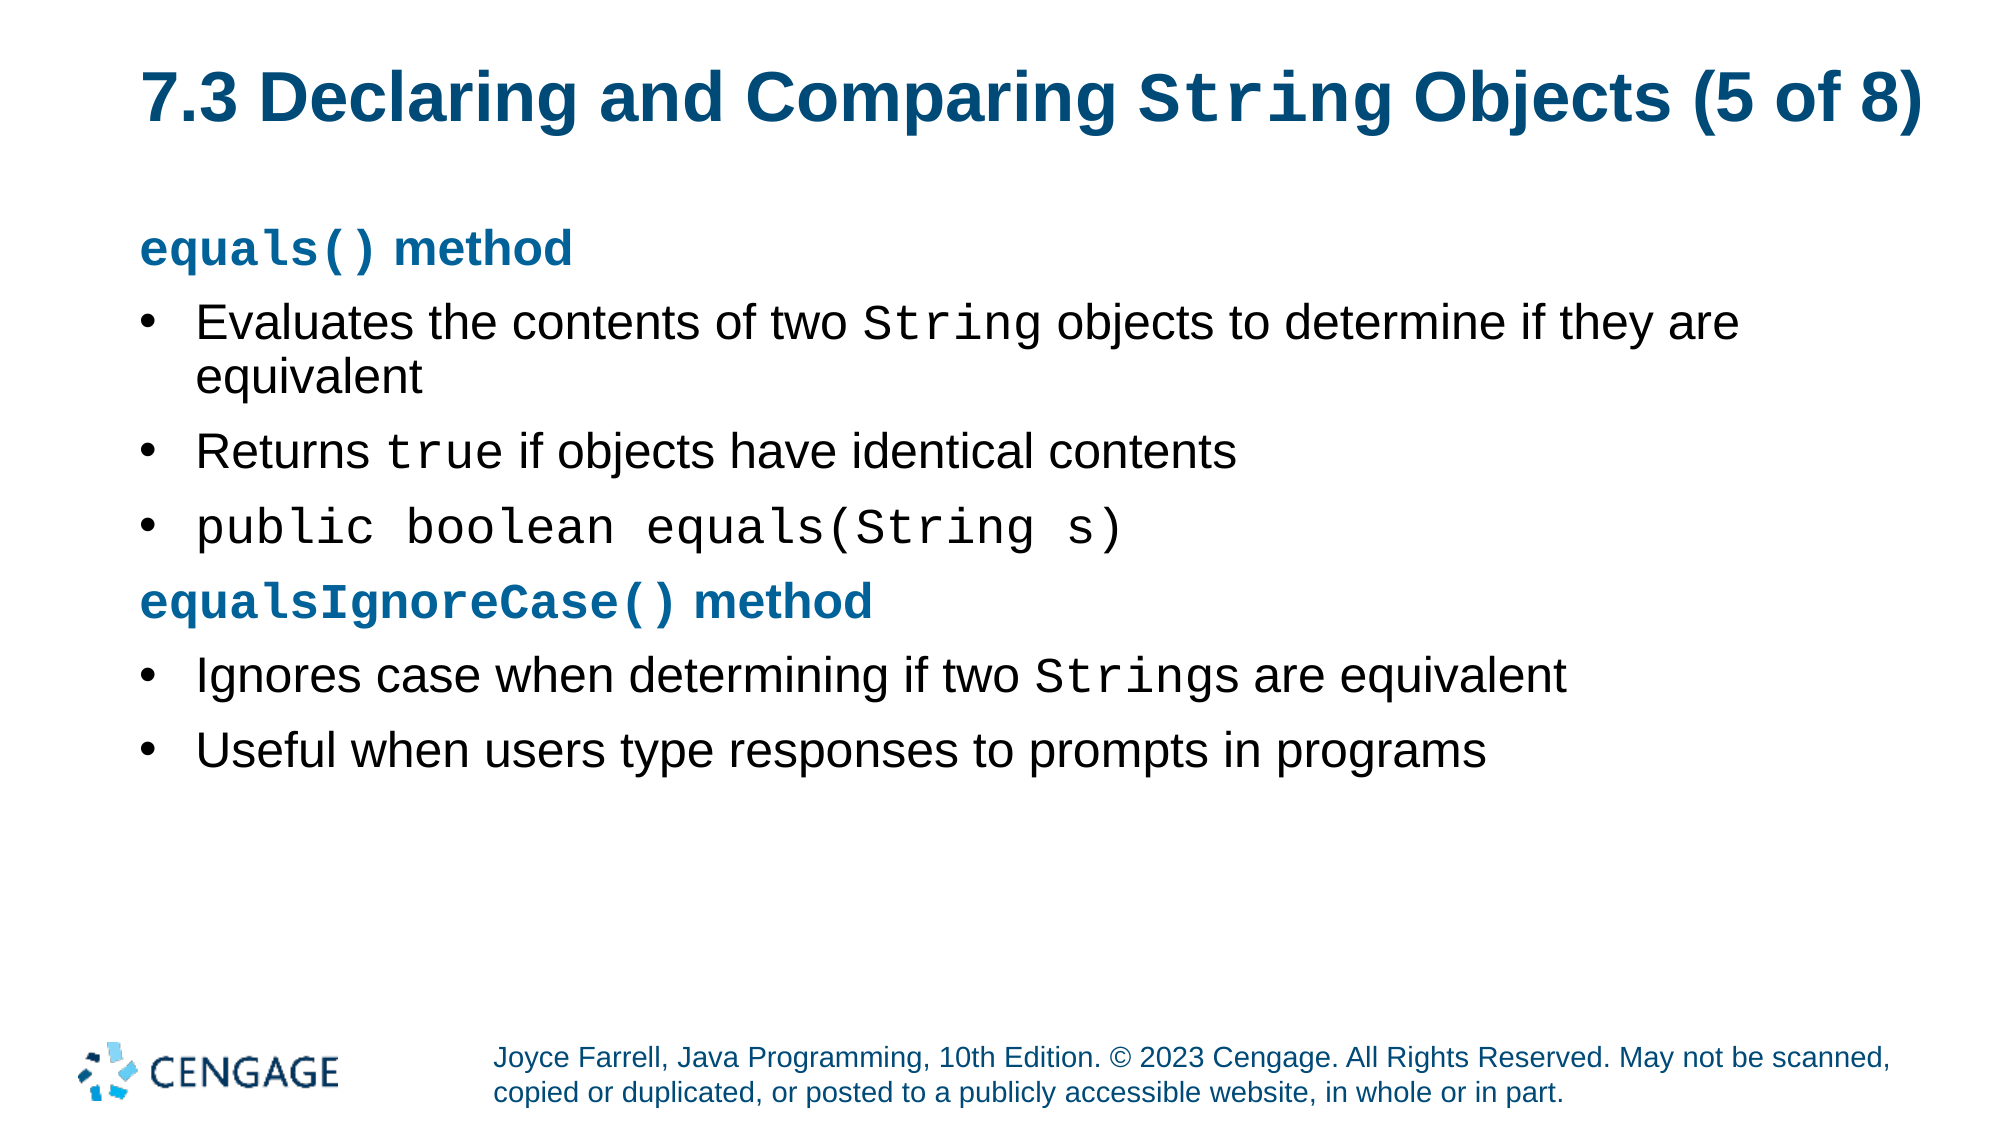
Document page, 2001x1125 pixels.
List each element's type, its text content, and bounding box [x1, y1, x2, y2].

list equals() method Evaluates the contents of two String objects to determine if they are equivalent Returns true if objects have identical contents public boolean equals(String s) equalsIgnoreCase() method Ignores case when determining if two Strings are equivalent Useful when users type responses to prompts in programs [139, 211, 1897, 824]
picture [78, 1042, 338, 1101]
title 7.3 Declaring and Comparing String Objects (5 of 8) [137, 59, 1928, 171]
